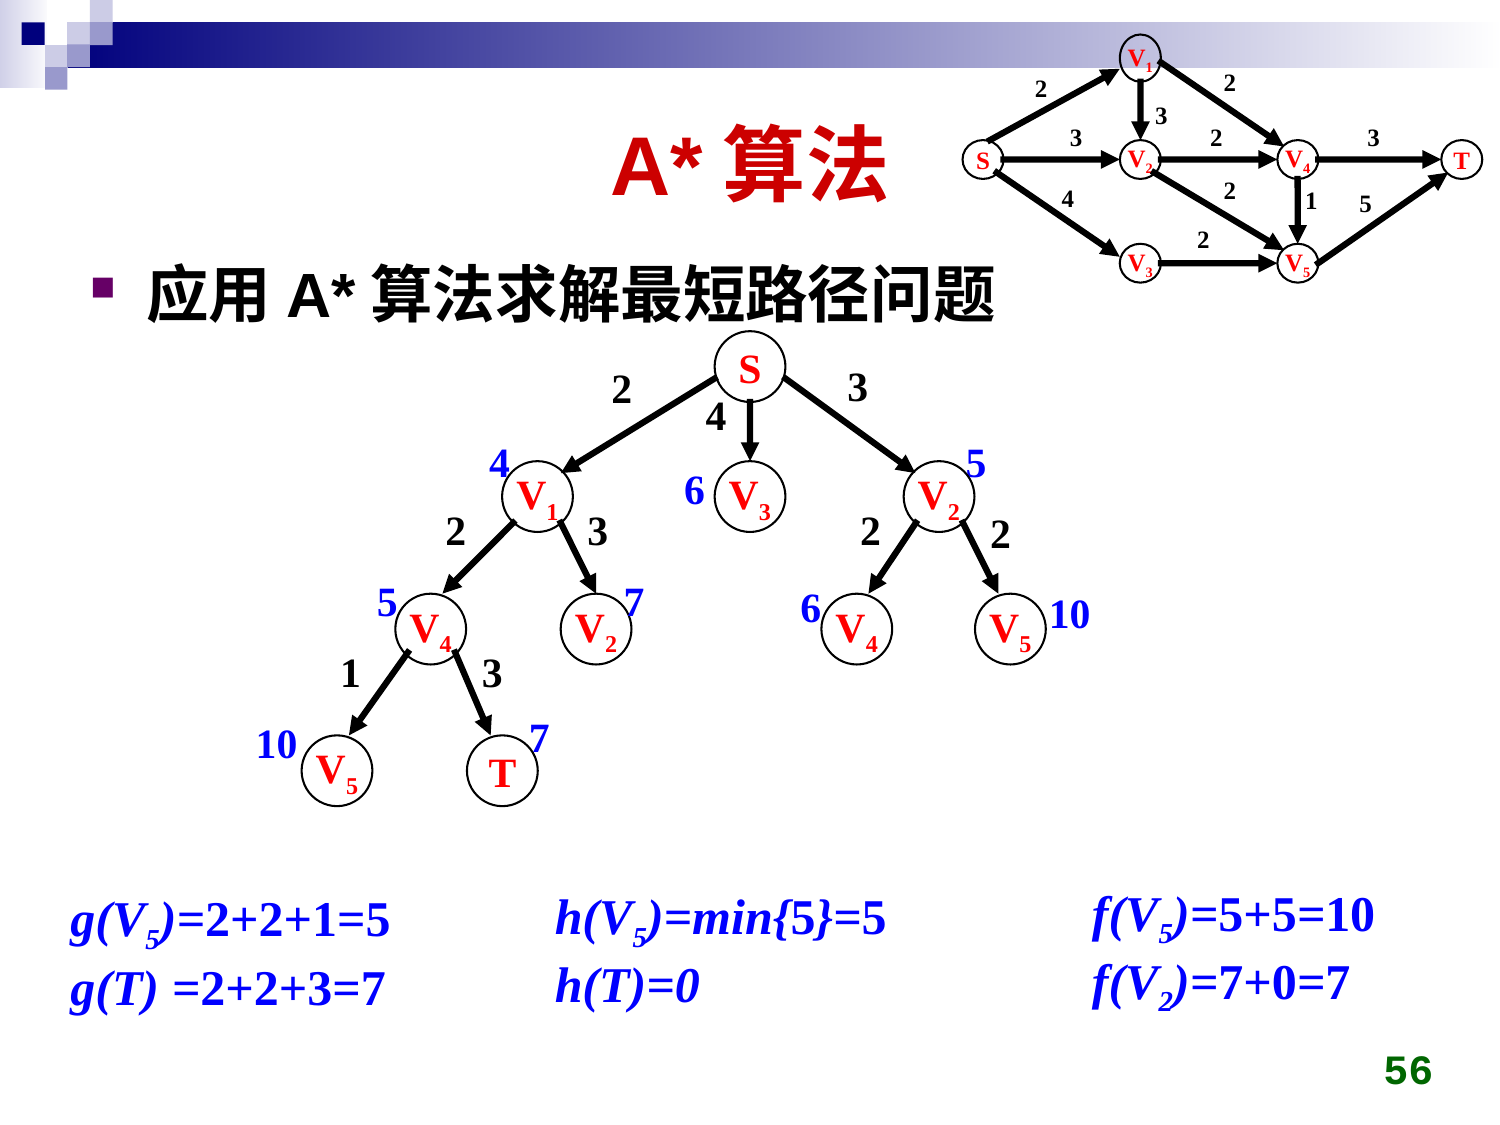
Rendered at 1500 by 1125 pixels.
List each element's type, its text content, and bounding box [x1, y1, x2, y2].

text_box [456, 654, 492, 736]
text_box V5 [301, 735, 373, 807]
text_box 1 [325, 638, 377, 704]
text_box V1 [502, 461, 573, 532]
list 应用A*算法求解最短路径问题 [75, 243, 1425, 1024]
text_box 5 [950, 428, 1002, 494]
text_box [562, 393, 690, 473]
text_box 2 [975, 499, 1026, 564]
text_box [743, 401, 757, 462]
text_box 4 [474, 428, 526, 494]
text_box [442, 562, 475, 594]
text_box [962, 34, 1483, 283]
text_box V5 [975, 593, 1042, 665]
text_box S [714, 331, 786, 402]
text_box 3 [467, 638, 518, 704]
slide_number 56 [1098, 1025, 1449, 1100]
text_box V4 [395, 593, 467, 665]
text_box [838, 417, 914, 473]
text_box V2 [560, 593, 632, 665]
title A*算法 [75, 75, 957, 243]
text_box 3 [572, 496, 624, 562]
text_box [868, 523, 916, 594]
text_box 4 [690, 381, 742, 446]
text_box 3 [832, 352, 884, 417]
text_box V2 [903, 461, 975, 532]
text_box V4 [822, 593, 893, 665]
text_box 7 [609, 567, 660, 633]
text_box 2 [596, 354, 648, 420]
text_box V3 [721, 461, 786, 532]
text_box [580, 562, 597, 594]
text_box h(V5)=min{5}=5 h(T)=0 [540, 877, 902, 1021]
text_box g(V5)=2+2+1=5 g(T) =2+2+3=7 [55, 879, 406, 1023]
text_box [348, 655, 406, 736]
text_box 5 [362, 567, 413, 633]
text_box 10 [240, 709, 313, 775]
text_box 10 [1033, 579, 1106, 645]
text_box [963, 523, 999, 594]
text_box 6 [785, 573, 837, 639]
text_box 6 [669, 455, 721, 521]
text_box T [466, 735, 538, 807]
text_box f(V5)=5+5=10 f(V2)=7+0=7 [1077, 873, 1391, 1025]
text_box 2 [430, 496, 482, 562]
text_box 7 [513, 703, 565, 769]
text_box 2 [845, 496, 896, 562]
